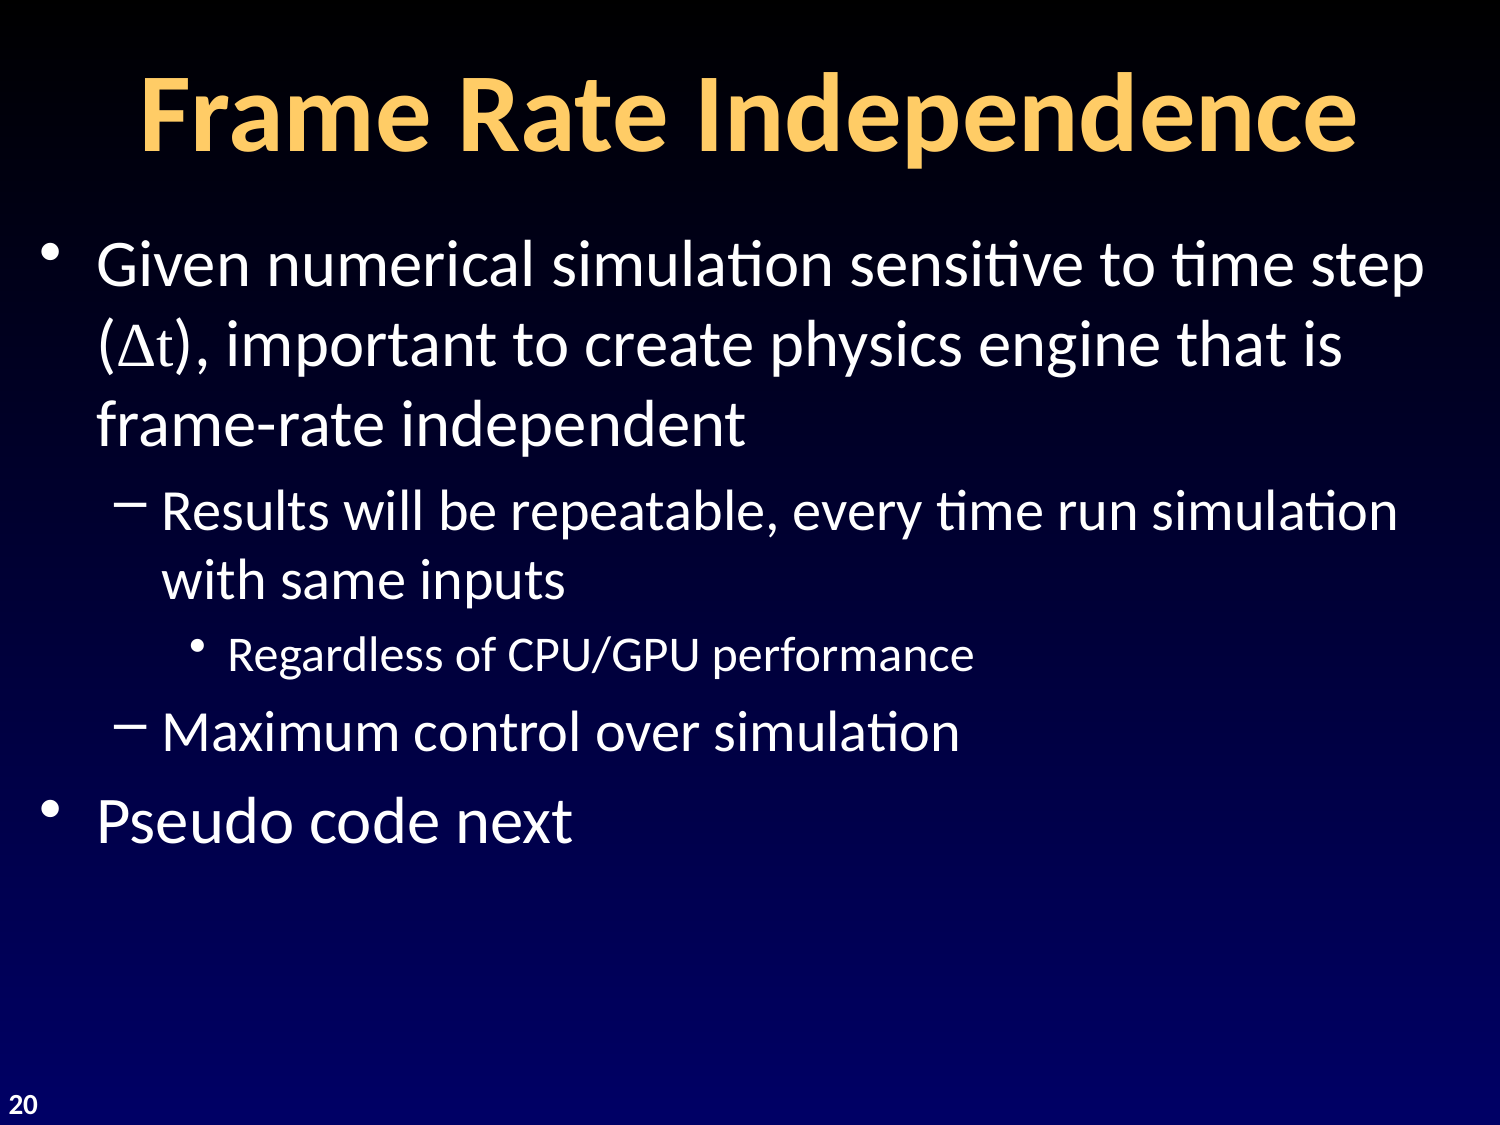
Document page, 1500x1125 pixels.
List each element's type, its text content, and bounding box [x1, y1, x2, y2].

list Given numerical simulation sensitive to time step (Δt), important to create physics engine that is frame-rate independent Results will be repeatable, every time run simulation with same inputs Regardless of CPU/GPU performance Maximum control over simulation Pseudo code next [24, 212, 1475, 1055]
slide_number 20 [0, 1078, 93, 1125]
title Frame Rate Independence [24, 24, 1475, 188]
